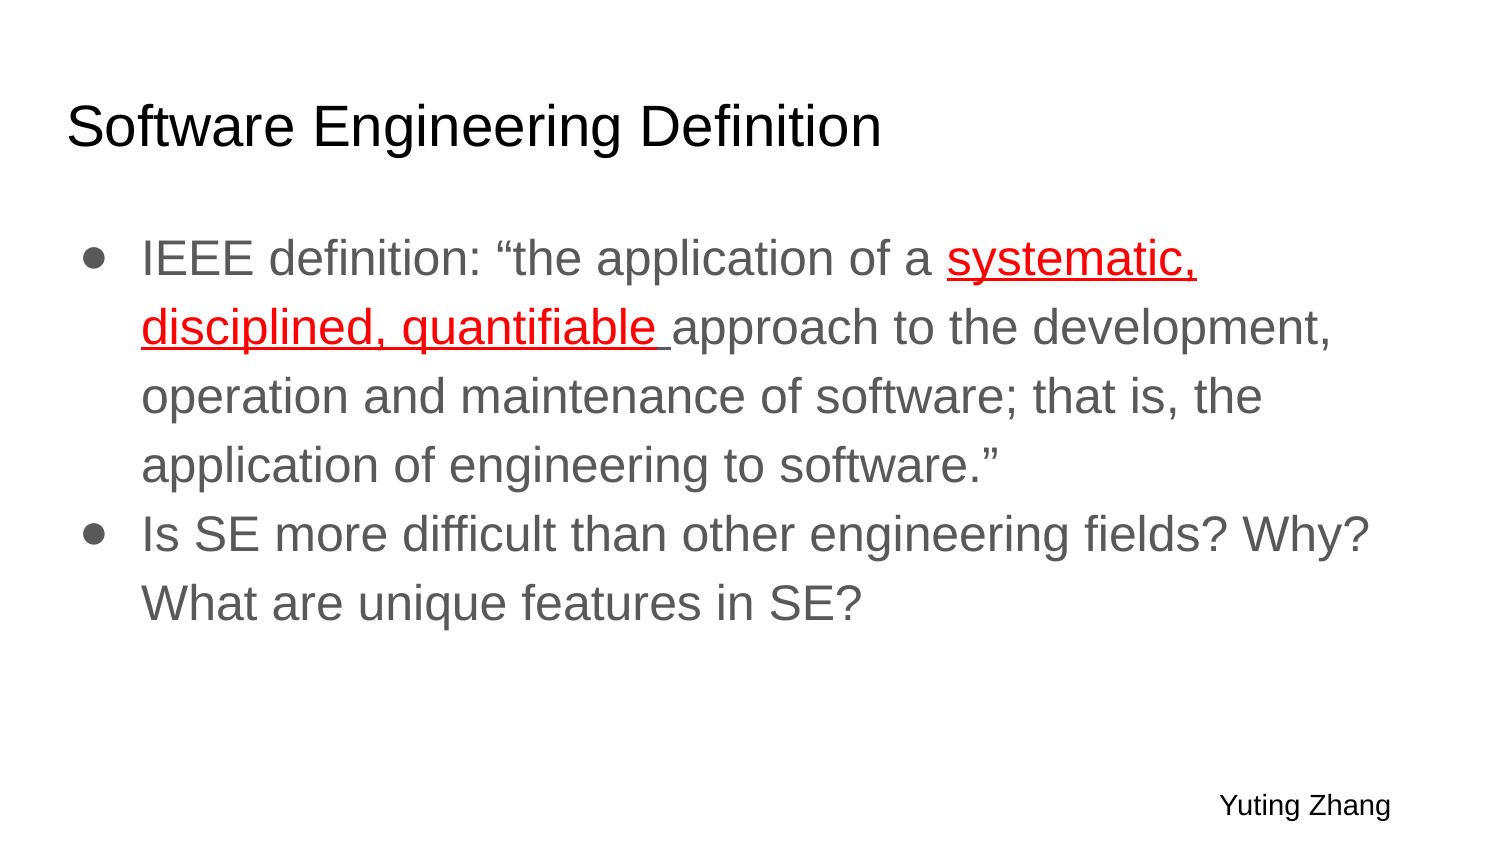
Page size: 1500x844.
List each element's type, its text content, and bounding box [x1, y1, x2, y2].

list IEEE definition: “the application of a systematic, disciplined, quantifiable approach to the development, operation and maintenance of software; that is, the application of engineering to software.” Is SE more difficult than other engineering fields? Why? What are unique features in SE? [51, 201, 1449, 762]
title Software Engineering Definition [51, 72, 1449, 167]
